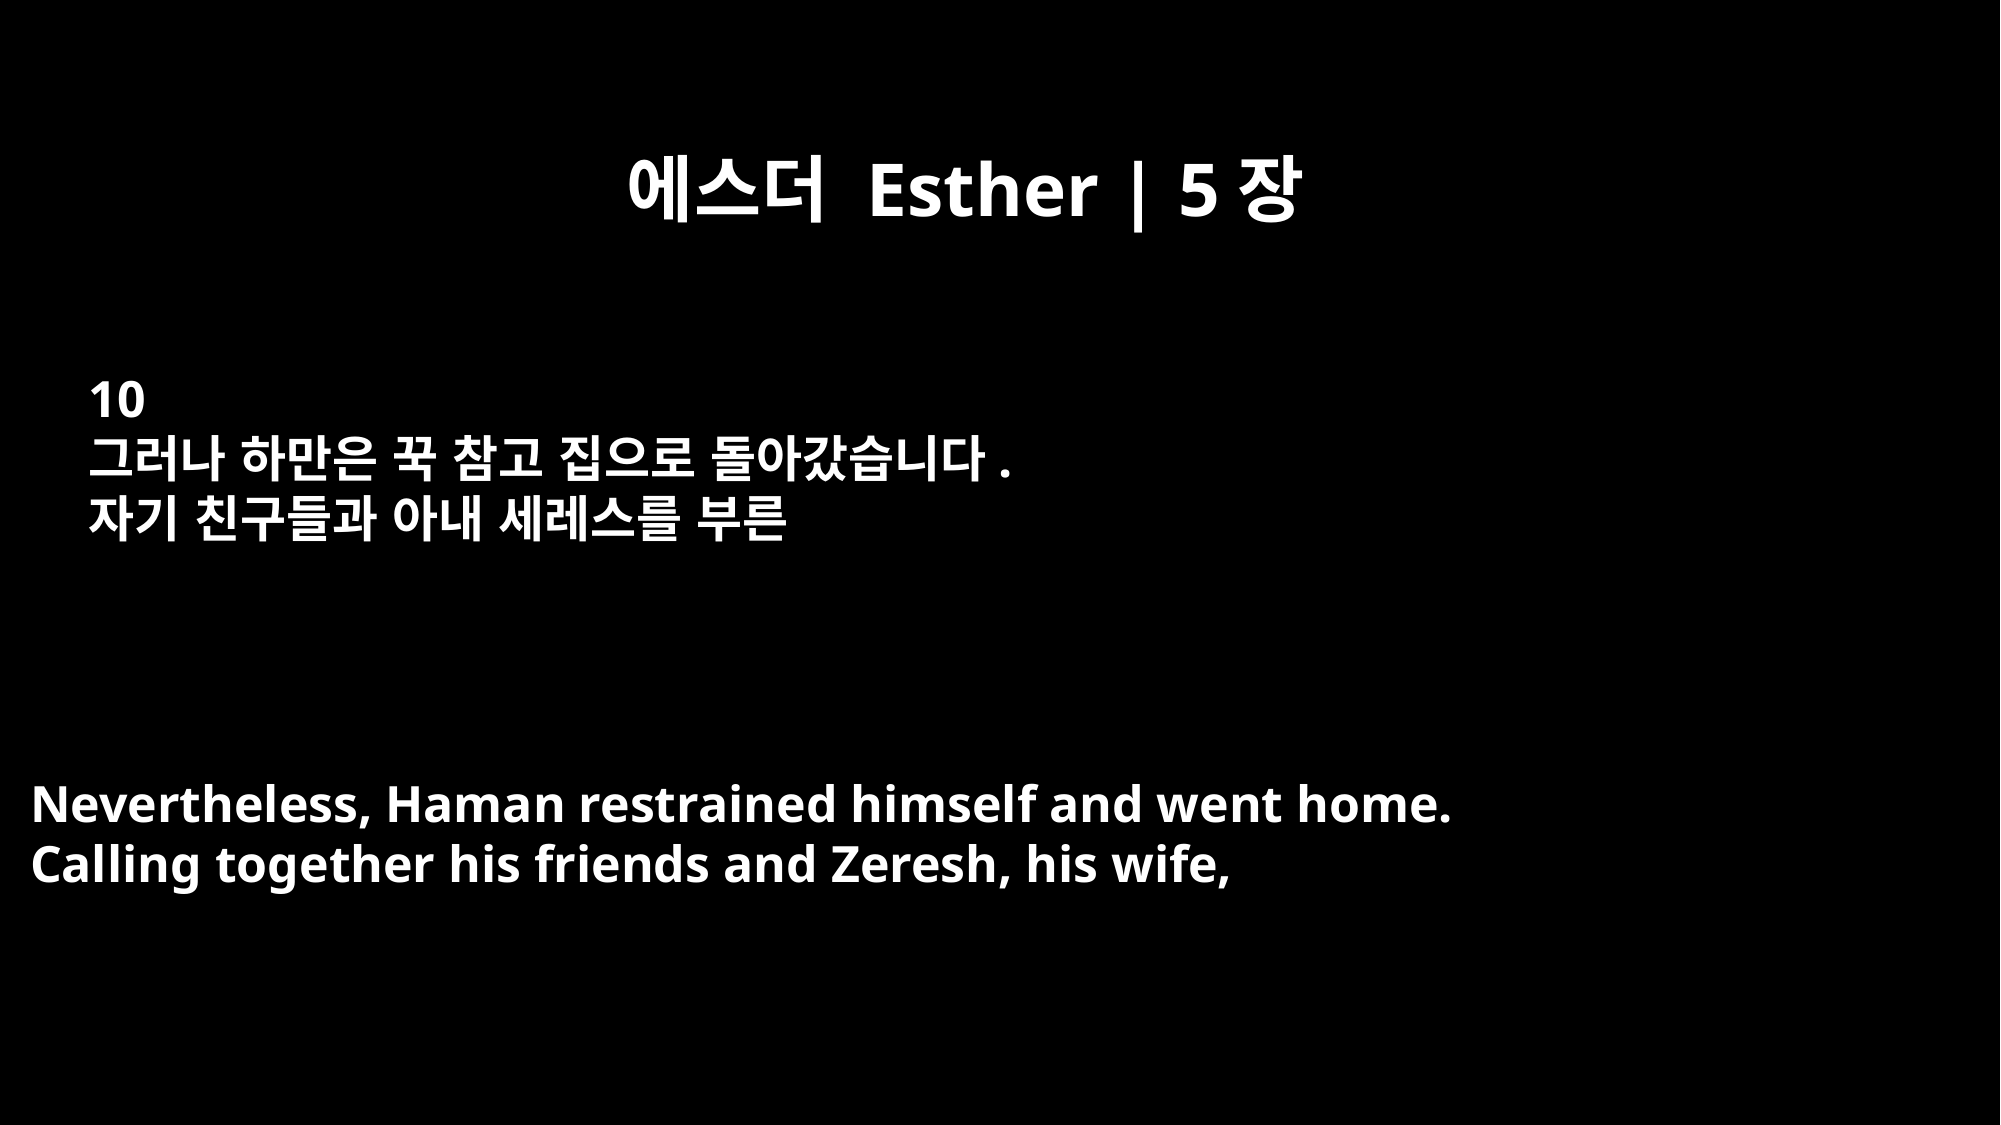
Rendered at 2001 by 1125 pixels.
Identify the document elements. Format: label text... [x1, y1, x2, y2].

text_box Nevertheless, Haman restrained himself and went home. Calling together his friends and Zeresh, his wife, [15, 764, 1482, 900]
text_box 에스더 Esther | 5장 [612, 136, 1320, 239]
text_box 10 그러나 하만은 꾹 참고 집으로 돌아갔습니다. 자기 친구들과 아내 세레스를 부른 [73, 359, 1041, 555]
